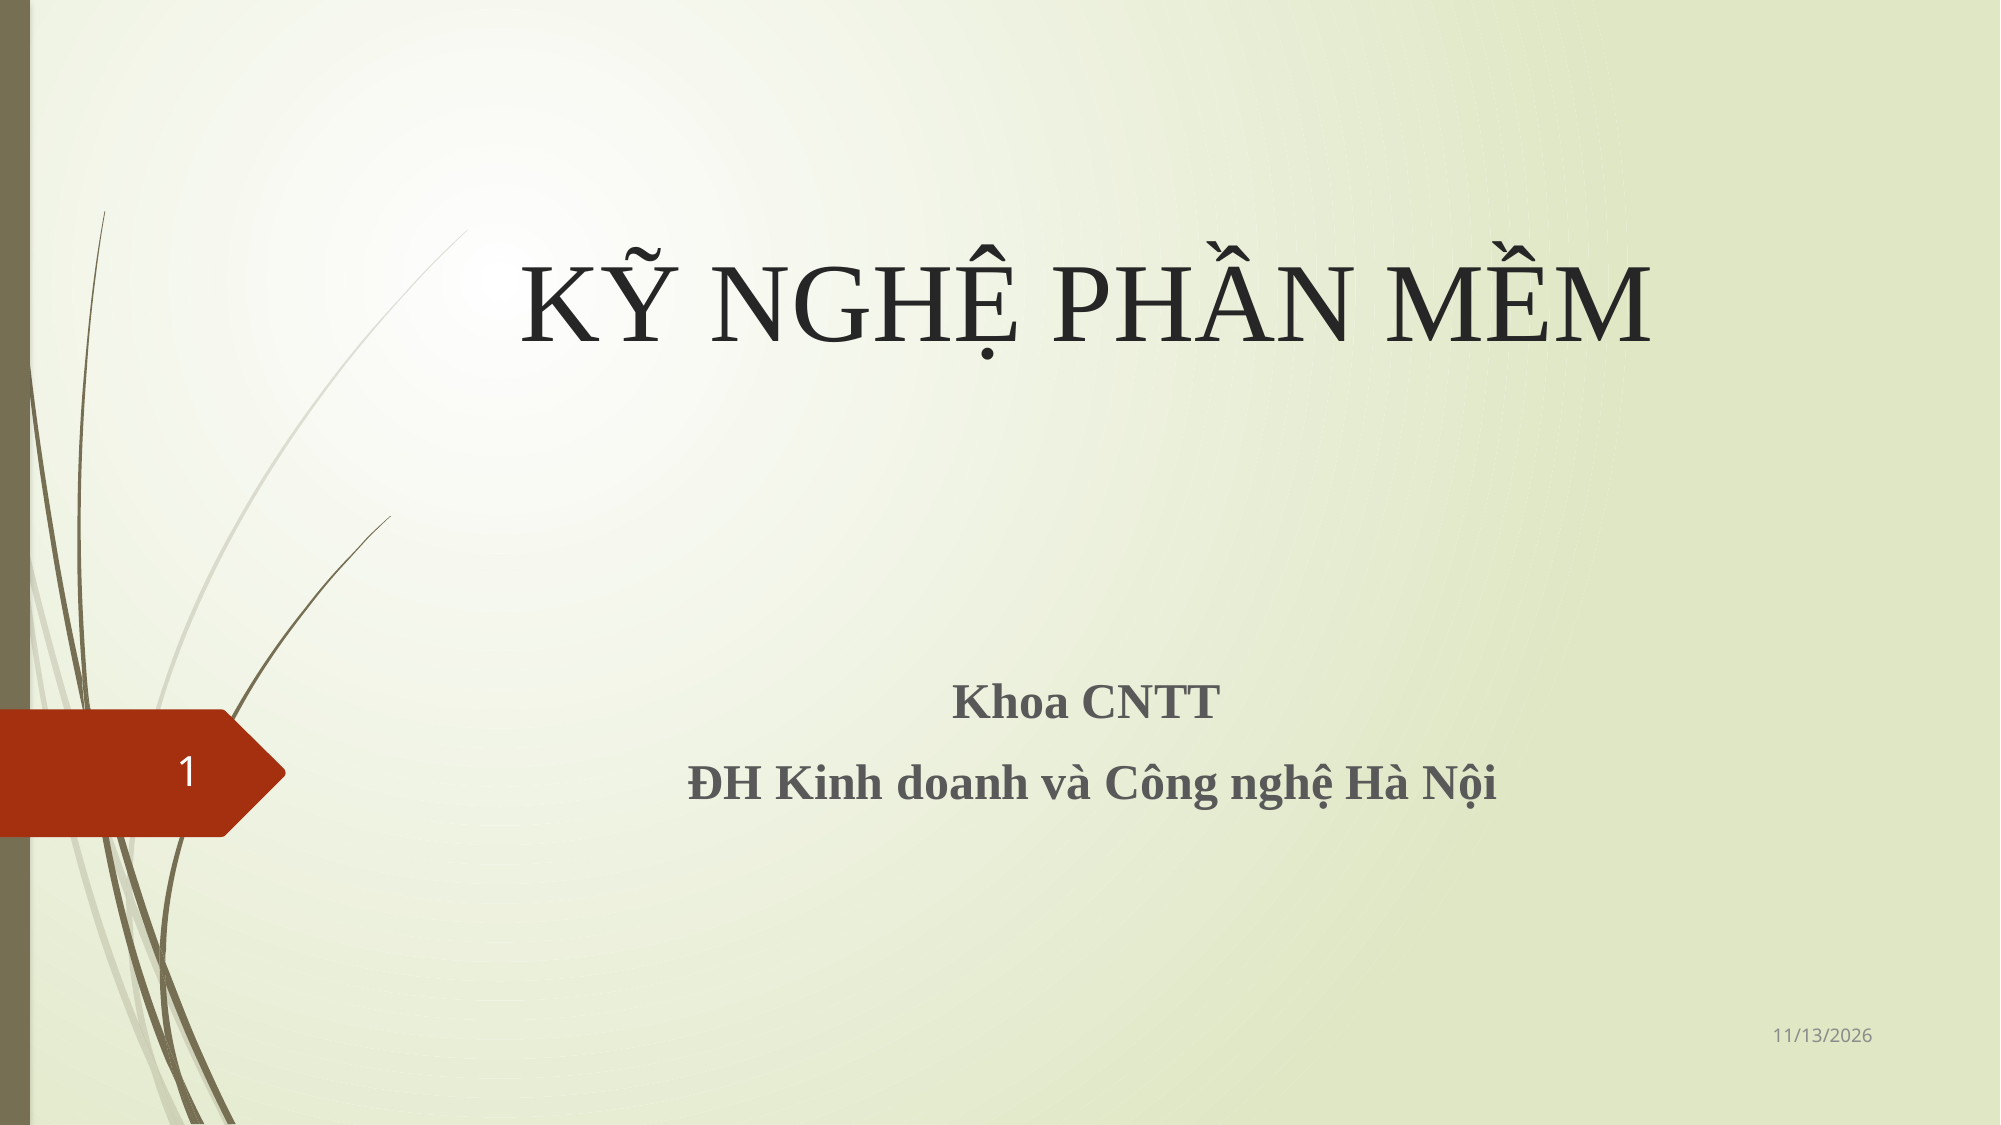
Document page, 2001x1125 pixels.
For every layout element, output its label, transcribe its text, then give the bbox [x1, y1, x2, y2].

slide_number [1699, 1005, 1888, 1067]
subtitle Khoa CNTT ĐH Kinh doanh và Công nghệ Hà Nội [355, 661, 1818, 847]
title KỸ NGHỆ PHẦN MỀM [355, 0, 1818, 372]
slide_number 1 [87, 743, 216, 803]
